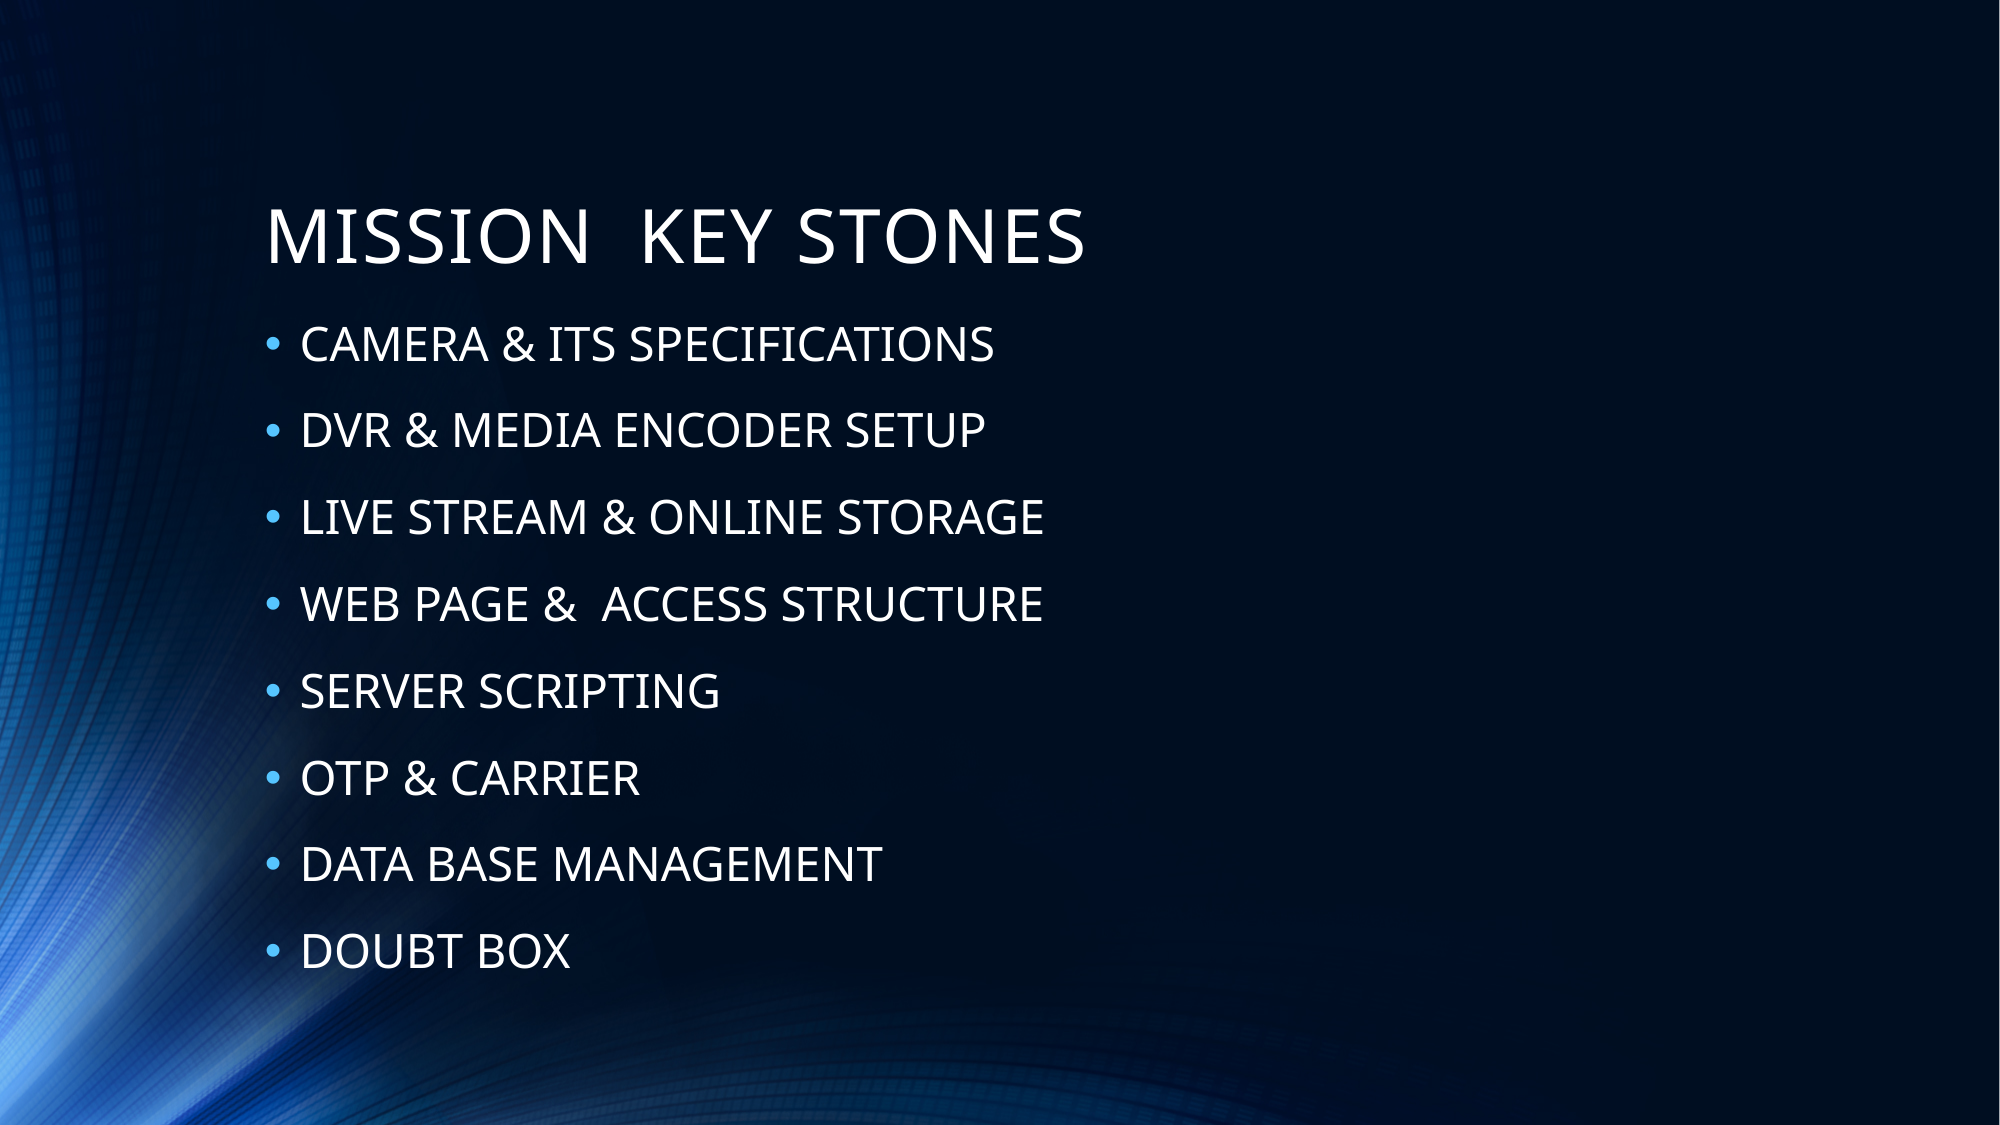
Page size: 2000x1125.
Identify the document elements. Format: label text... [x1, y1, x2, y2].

list CAMERA & ITS SPECIFICATIONS DVR & MEDIA ENCODER SETUP LIVE STREAM & ONLINE STORAGE WEB PAGE & ACCESS STRUCTURE SERVER SCRIPTING OTP & CARRIER DATA BASE MANAGEMENT DOUBT BOX [249, 312, 1749, 988]
title MISSION KEY STONES [249, 62, 1750, 288]
picture [0, 0, 2000, 1125]
